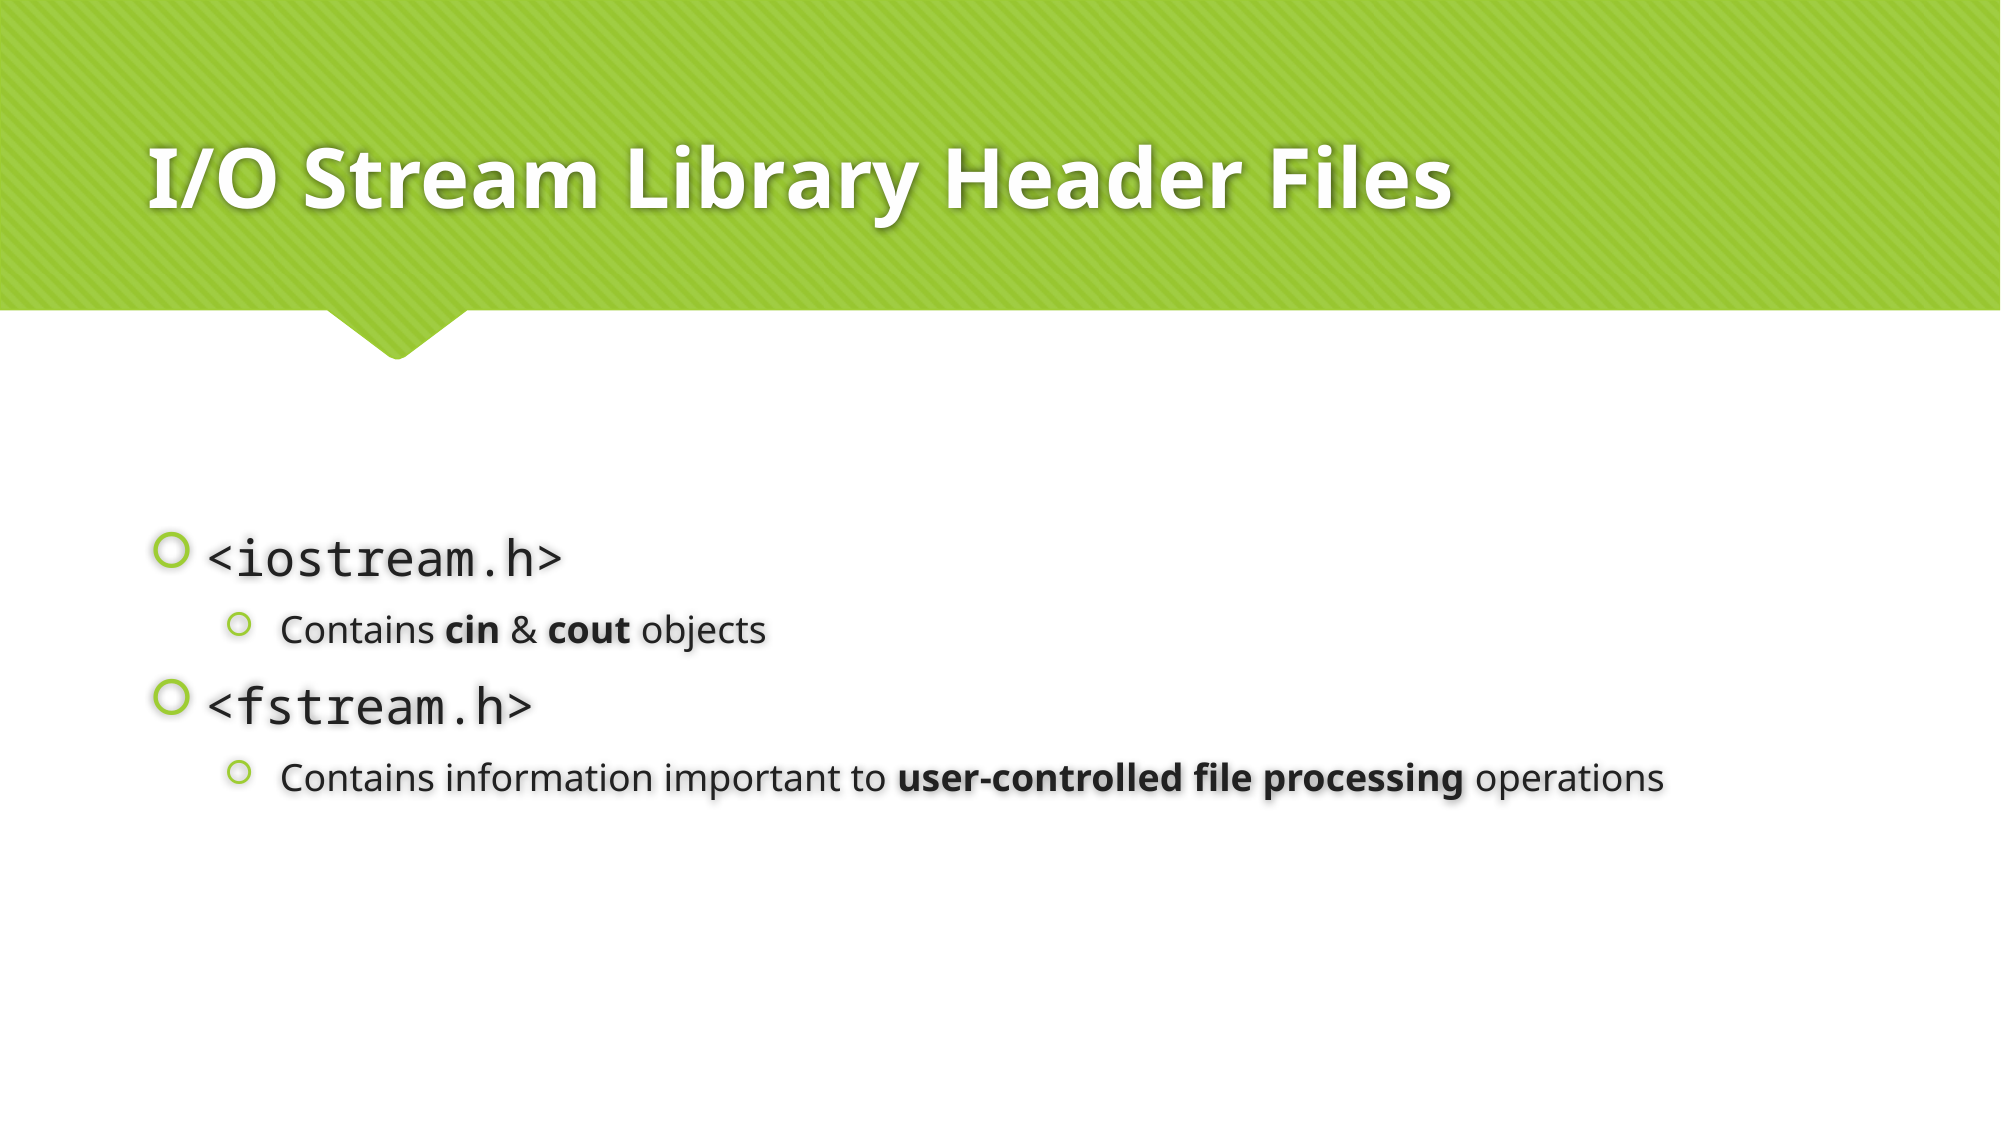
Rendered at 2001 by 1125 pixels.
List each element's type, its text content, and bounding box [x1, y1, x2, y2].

title I/O Stream Library Header Files [132, 73, 1868, 233]
list <iostream.h> Contains cin & cout objects <fstream.h> Contains information important to user-controlled file processing operations [134, 364, 1866, 962]
